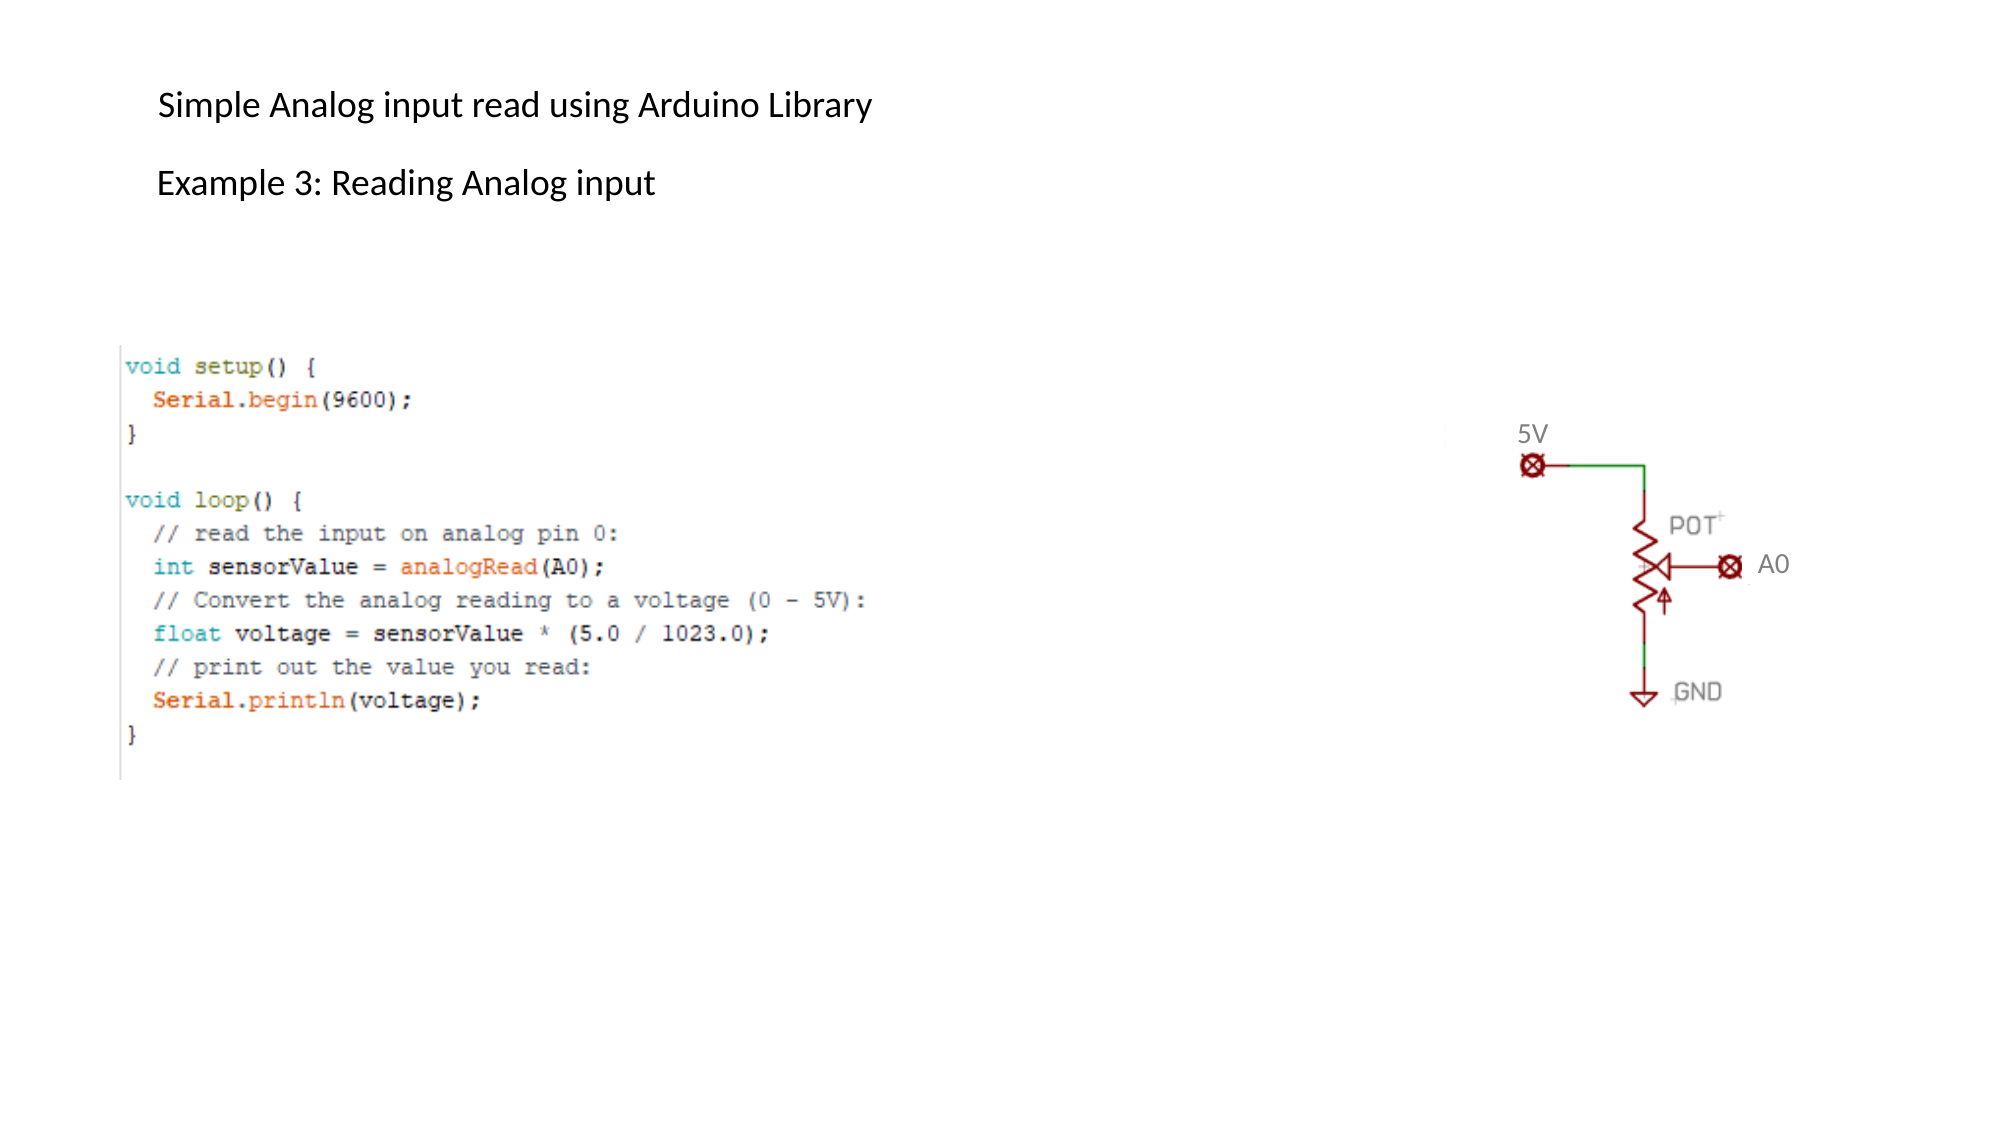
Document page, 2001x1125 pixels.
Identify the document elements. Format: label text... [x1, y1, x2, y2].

text_box Simple Analog input read using Arduino Library [143, 73, 889, 133]
picture [118, 345, 877, 780]
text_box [1437, 389, 1882, 736]
text_box Example 3: Reading Analog input [142, 150, 672, 211]
